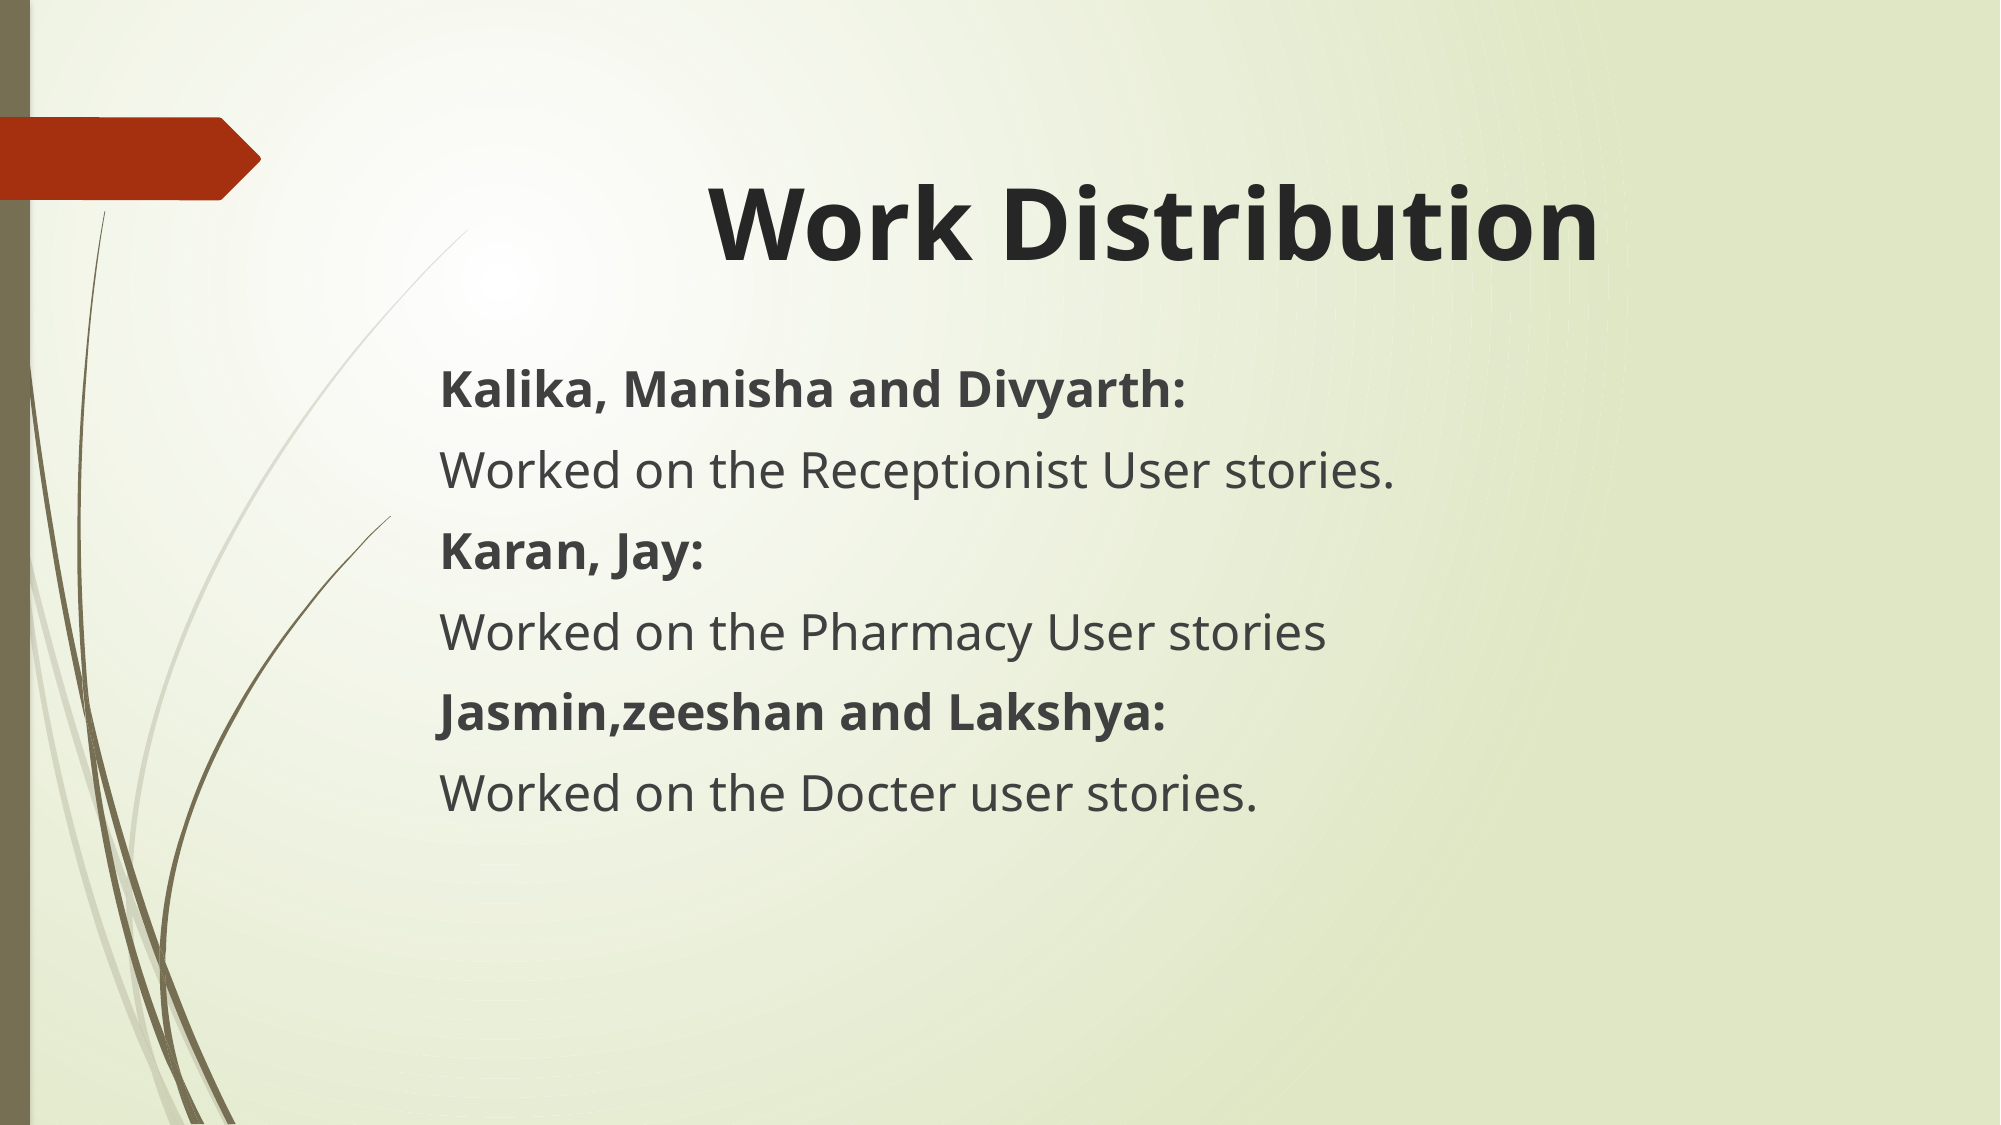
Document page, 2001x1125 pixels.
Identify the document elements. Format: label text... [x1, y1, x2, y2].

title Work Distribution [425, 153, 1888, 317]
list Kalika, Manisha and Divyarth: Worked on the Receptionist User stories. Karan, Jay: Worked on the Pharmacy User stories Jasmin,zeeshan and Lakshya: Worked on the Docter user stories. [424, 350, 1888, 1046]
